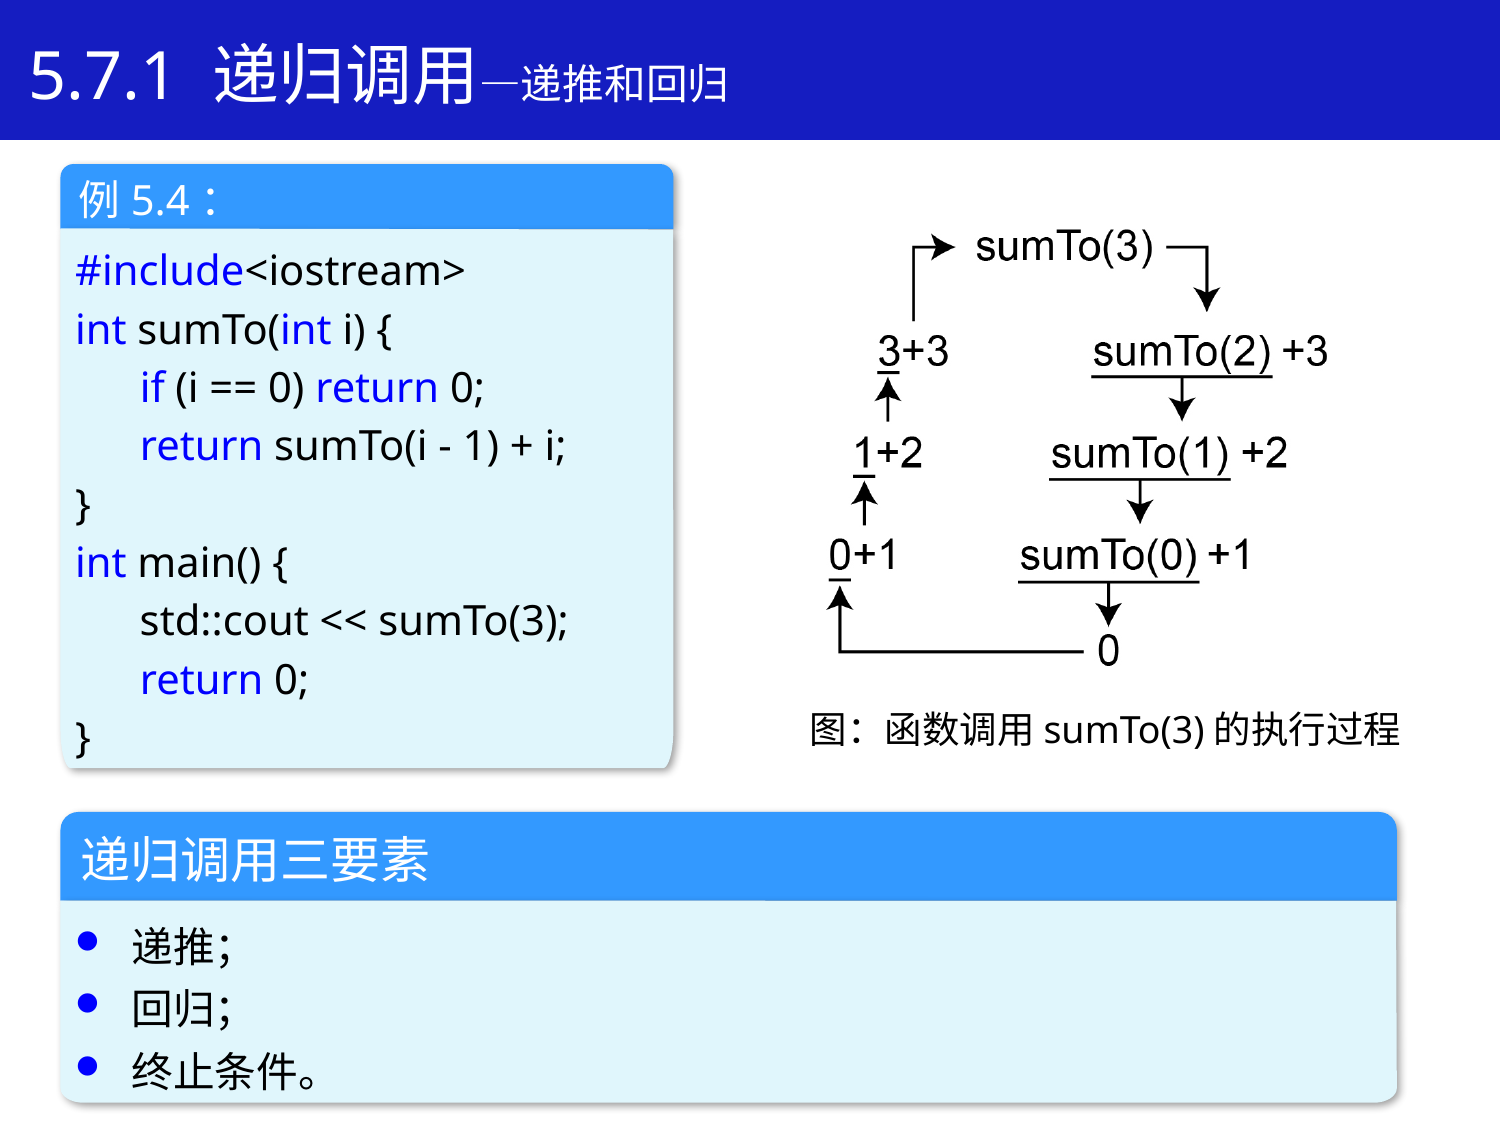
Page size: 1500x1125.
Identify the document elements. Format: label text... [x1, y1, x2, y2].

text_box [60, 164, 674, 770]
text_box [788, 223, 1423, 759]
text_box 5.7.1 递归调用—递推和回归 [13, 25, 1397, 121]
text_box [60, 811, 1397, 1101]
